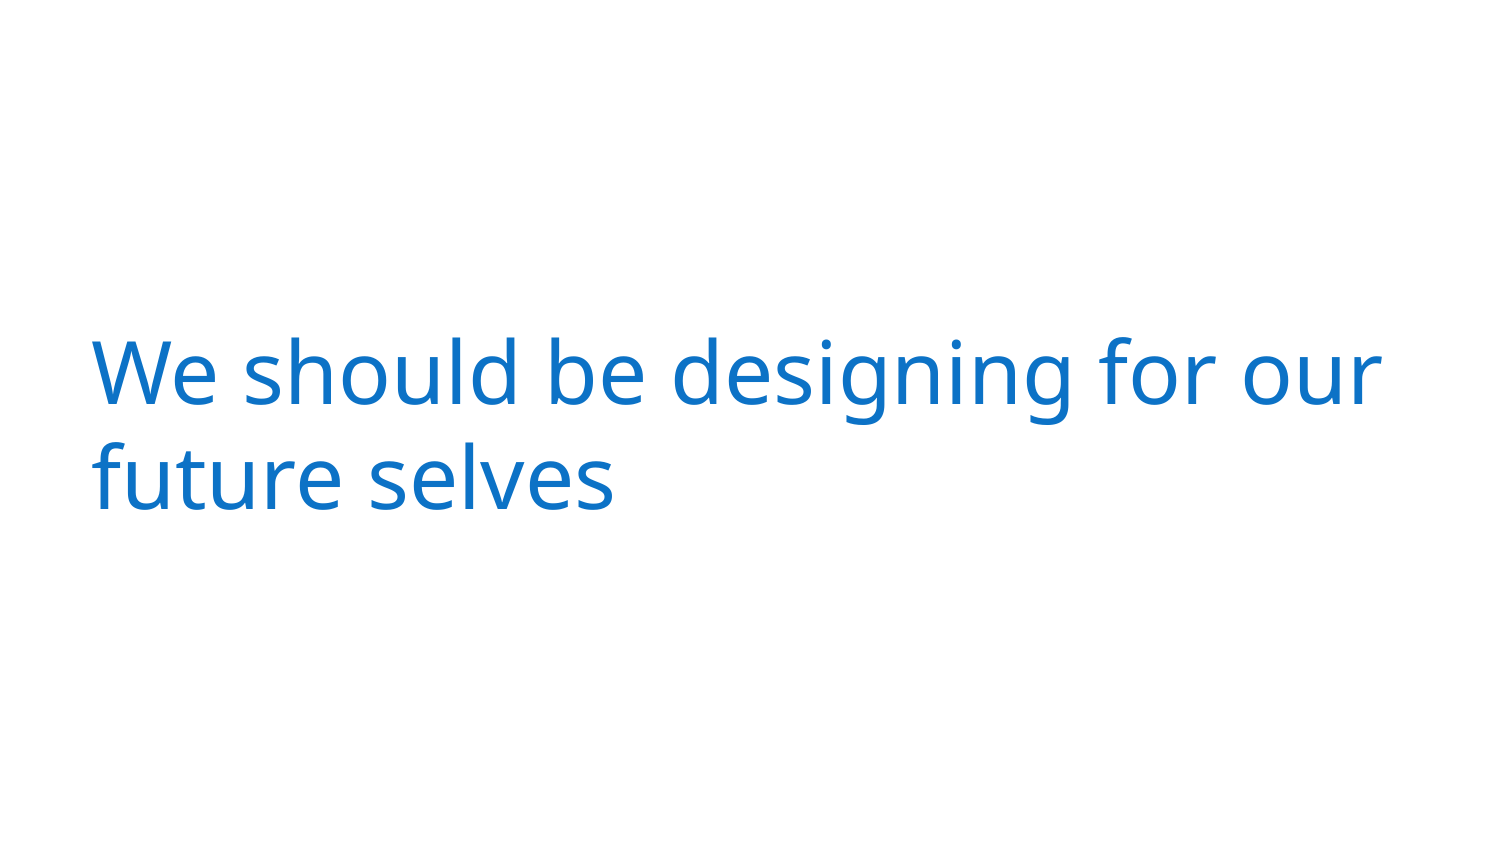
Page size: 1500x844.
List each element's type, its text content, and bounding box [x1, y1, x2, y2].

title We should be designing for our future selves [76, 63, 1437, 780]
